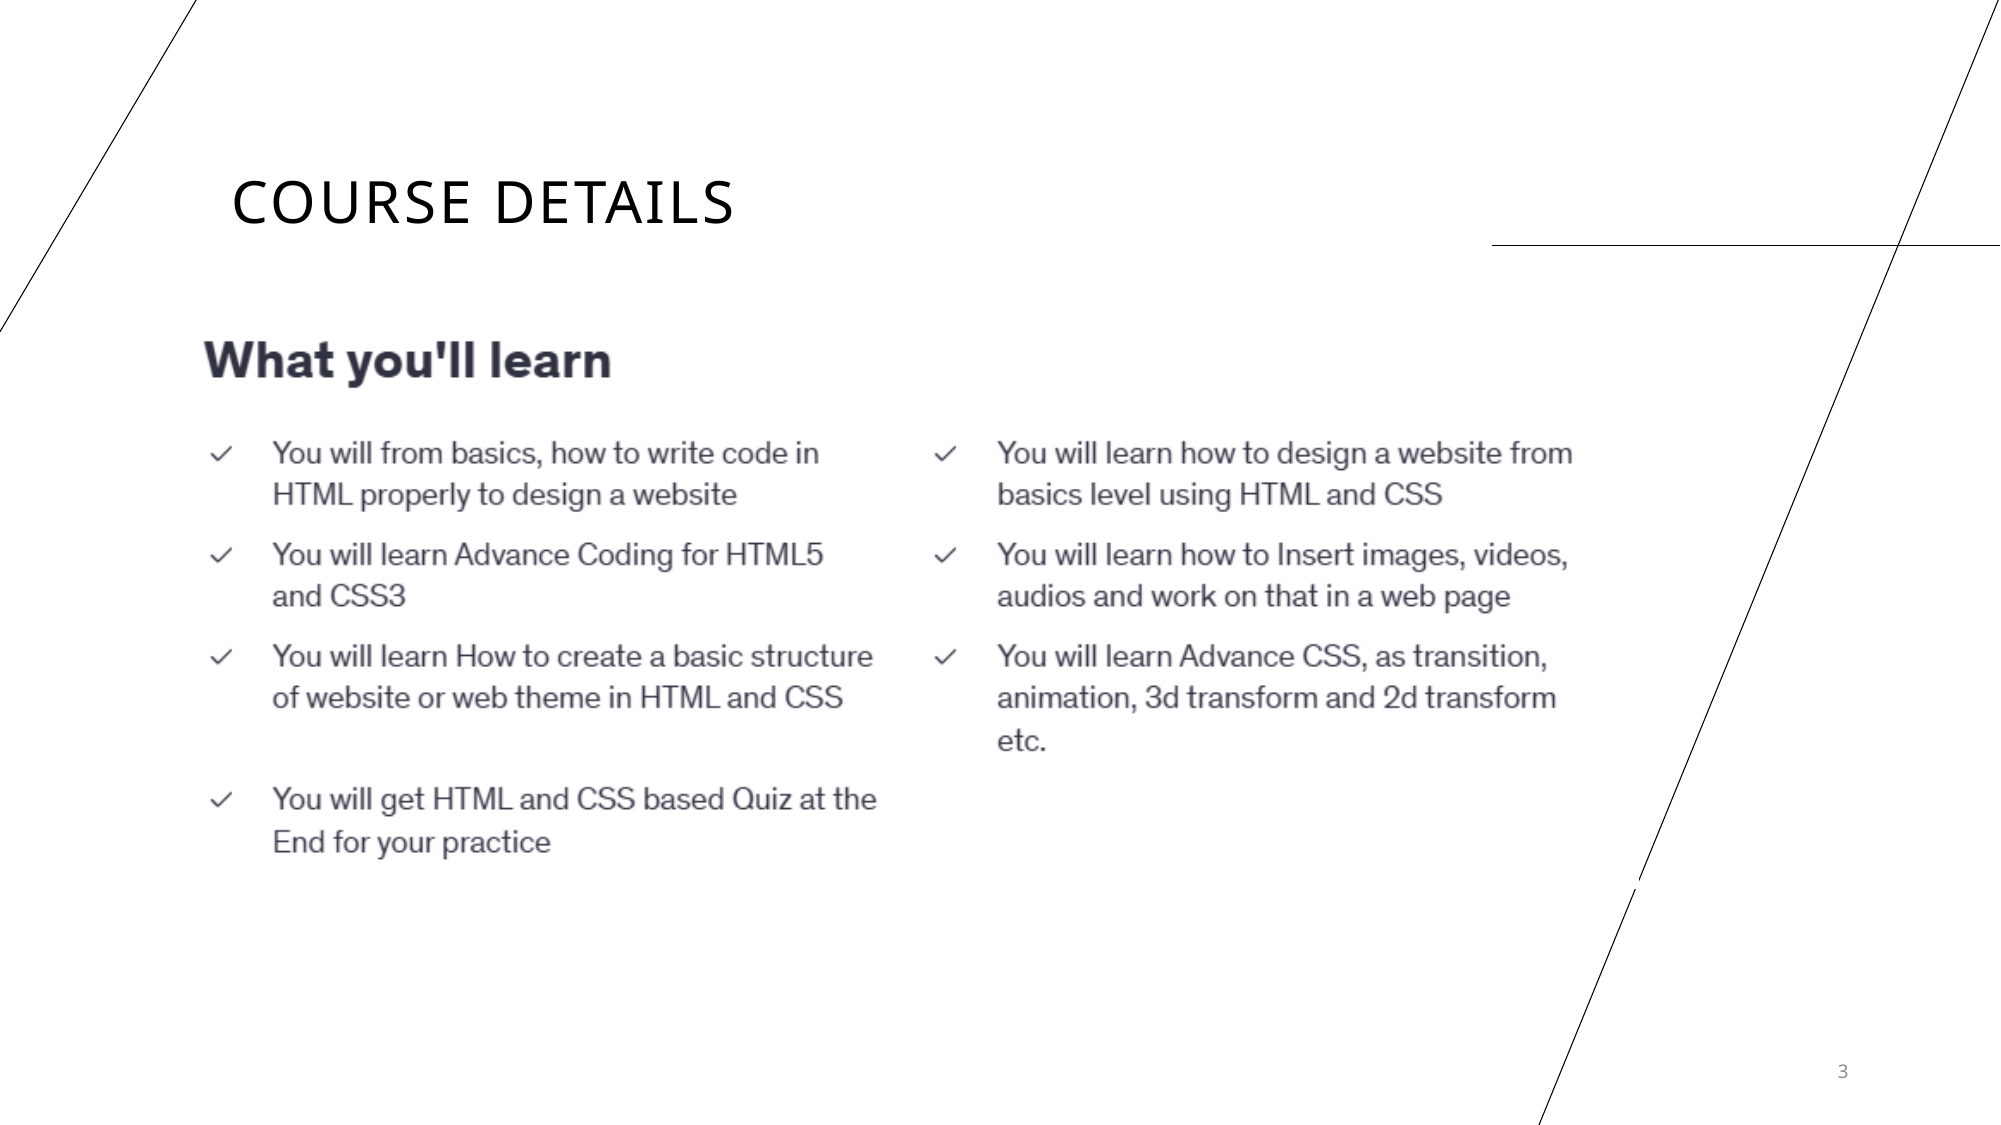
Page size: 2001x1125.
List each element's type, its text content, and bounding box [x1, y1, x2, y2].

slide_number 3 [1701, 1042, 1864, 1103]
title Course Details [216, 146, 1413, 244]
picture [165, 290, 1639, 889]
